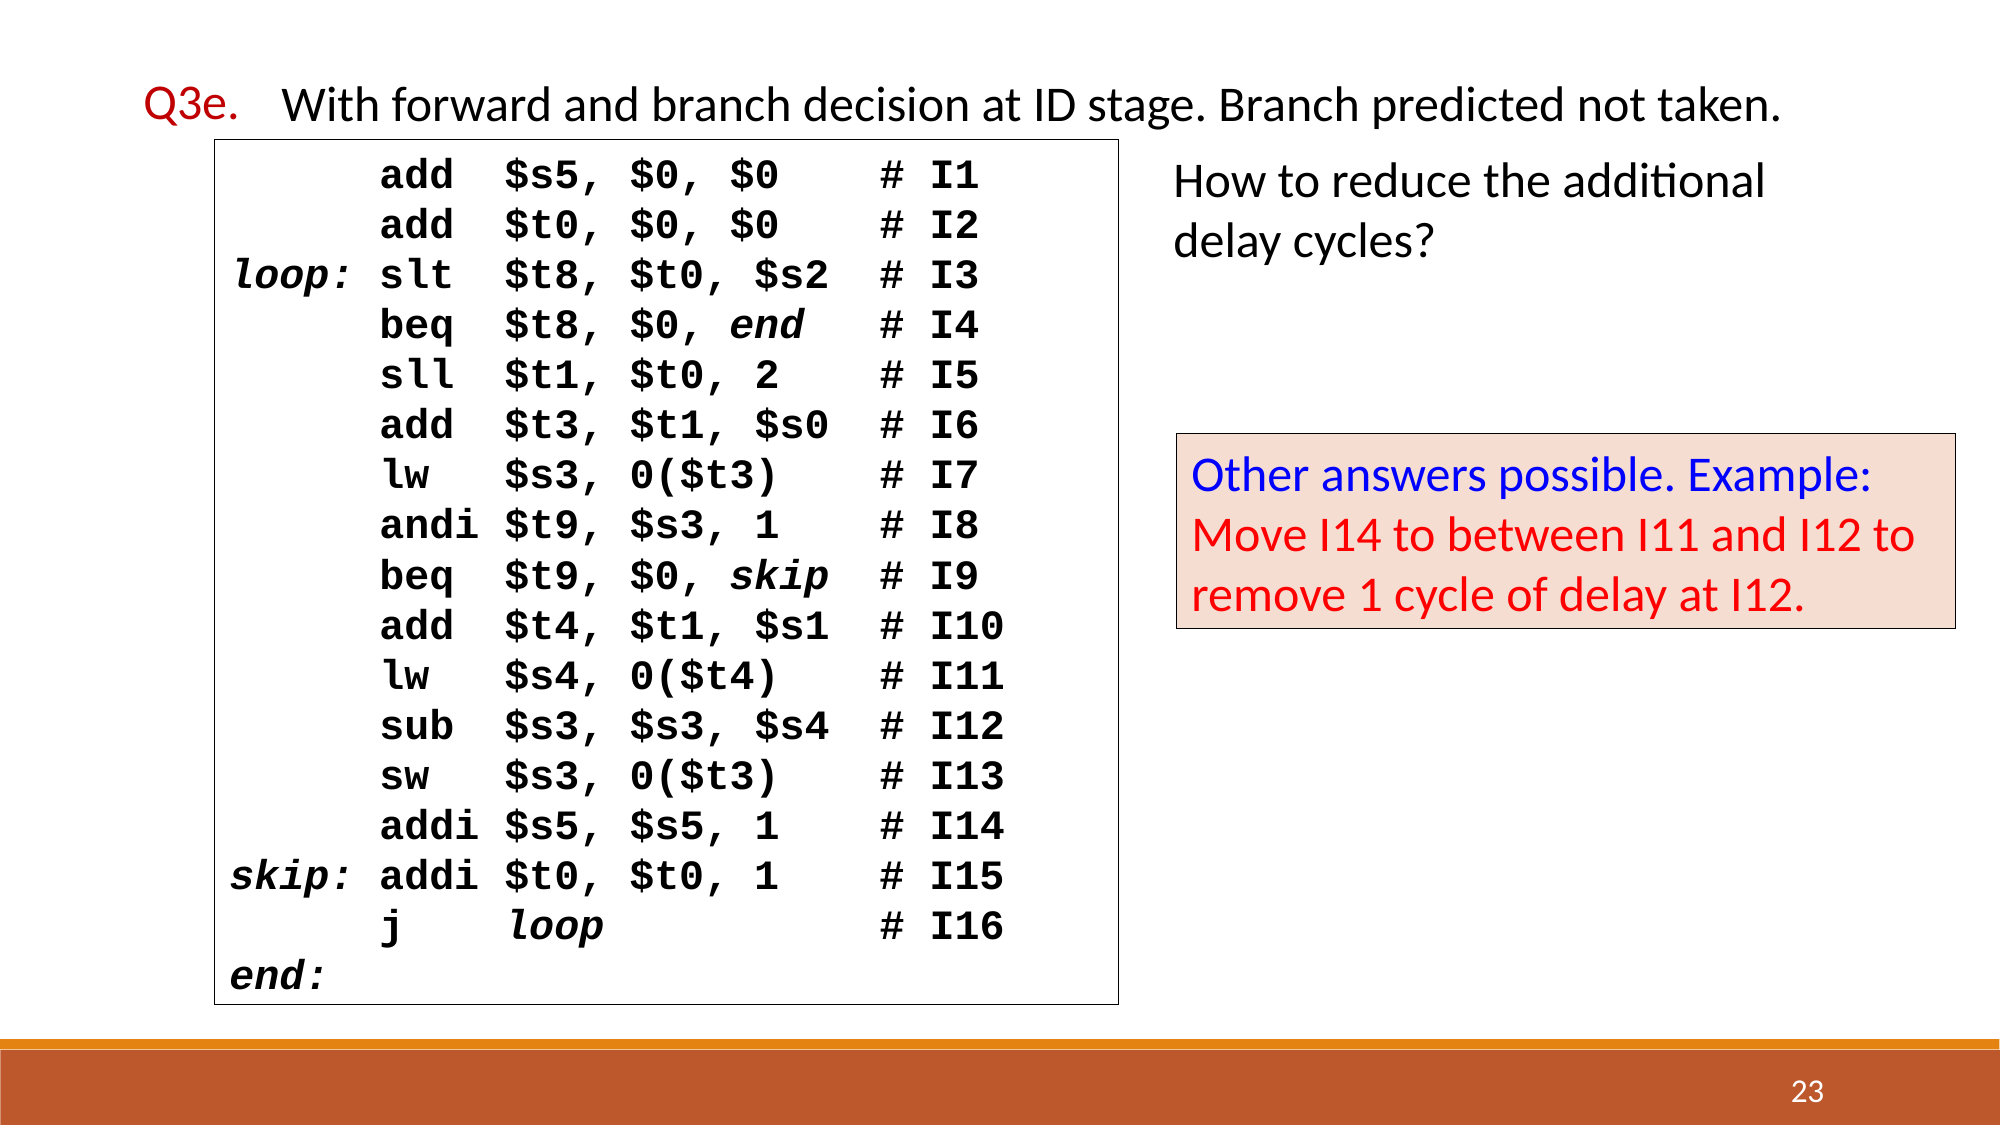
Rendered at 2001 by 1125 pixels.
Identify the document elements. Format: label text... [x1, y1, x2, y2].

text_box Q3e. [116, 62, 267, 138]
text_box Other answers possible. Example: Move I14 to between I11 and I12 to remove 1 cycle of delay at I12. [1176, 433, 1956, 629]
slide_number 23 [1624, 1059, 1840, 1120]
text_box add $s5, $0, $0 # I1 add $t0, $0, $0 # I2 loop: slt $t8, $t0, $s2 # I3 beq $t8, $0, end # I4 sll $t1, $t0, 2 # I5 add $t3, $t1, $s0 # I6 lw $s3, 0($t3) # I7 andi $t9, $s3, 1 # I8 beq $t9, $0, skip # I9 add $t4, $t1, $s1 # I10 lw $s4, 0($t4) # I11 sub $s3, $s3, $s4 # I12 sw $s3, 0($t3) # I13 addi $s5, $s5, 1 # I14 skip: addi $t0, $t0, 1 # I15 j loop # I16 end: [214, 139, 1119, 1005]
text_box How to reduce the additional delay cycles? [1158, 139, 1818, 275]
text_box With forward and branch decision at ID stage. Branch predicted not taken. [266, 64, 1818, 139]
